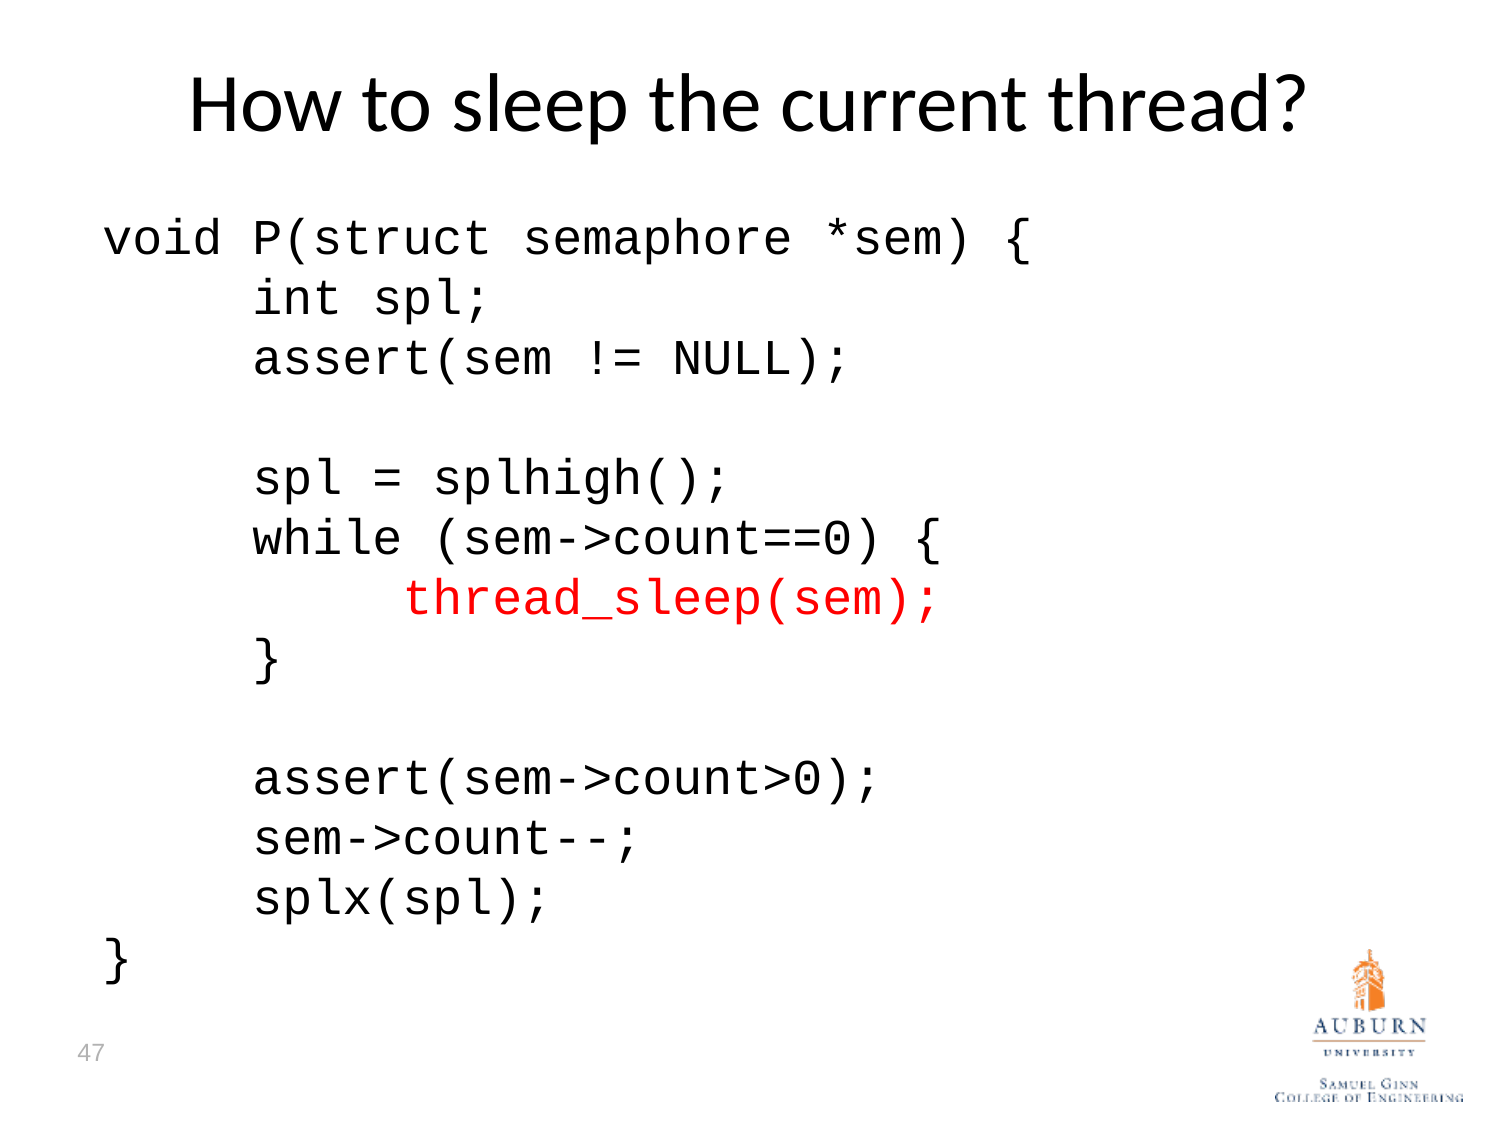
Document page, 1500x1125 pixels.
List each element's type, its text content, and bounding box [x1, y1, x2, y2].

text_box void P(struct semaphore *sem) { int spl; assert(sem != NULL); spl = splhigh(); while (sem->count==0) { thread_sleep(sem); } assert(sem->count>0); sem->count--; splx(spl); } [87, 197, 1463, 992]
slide_number 47 [62, 1012, 263, 1091]
title How to sleep the current thread? [75, 0, 1425, 198]
picture [1275, 992, 1463, 1102]
